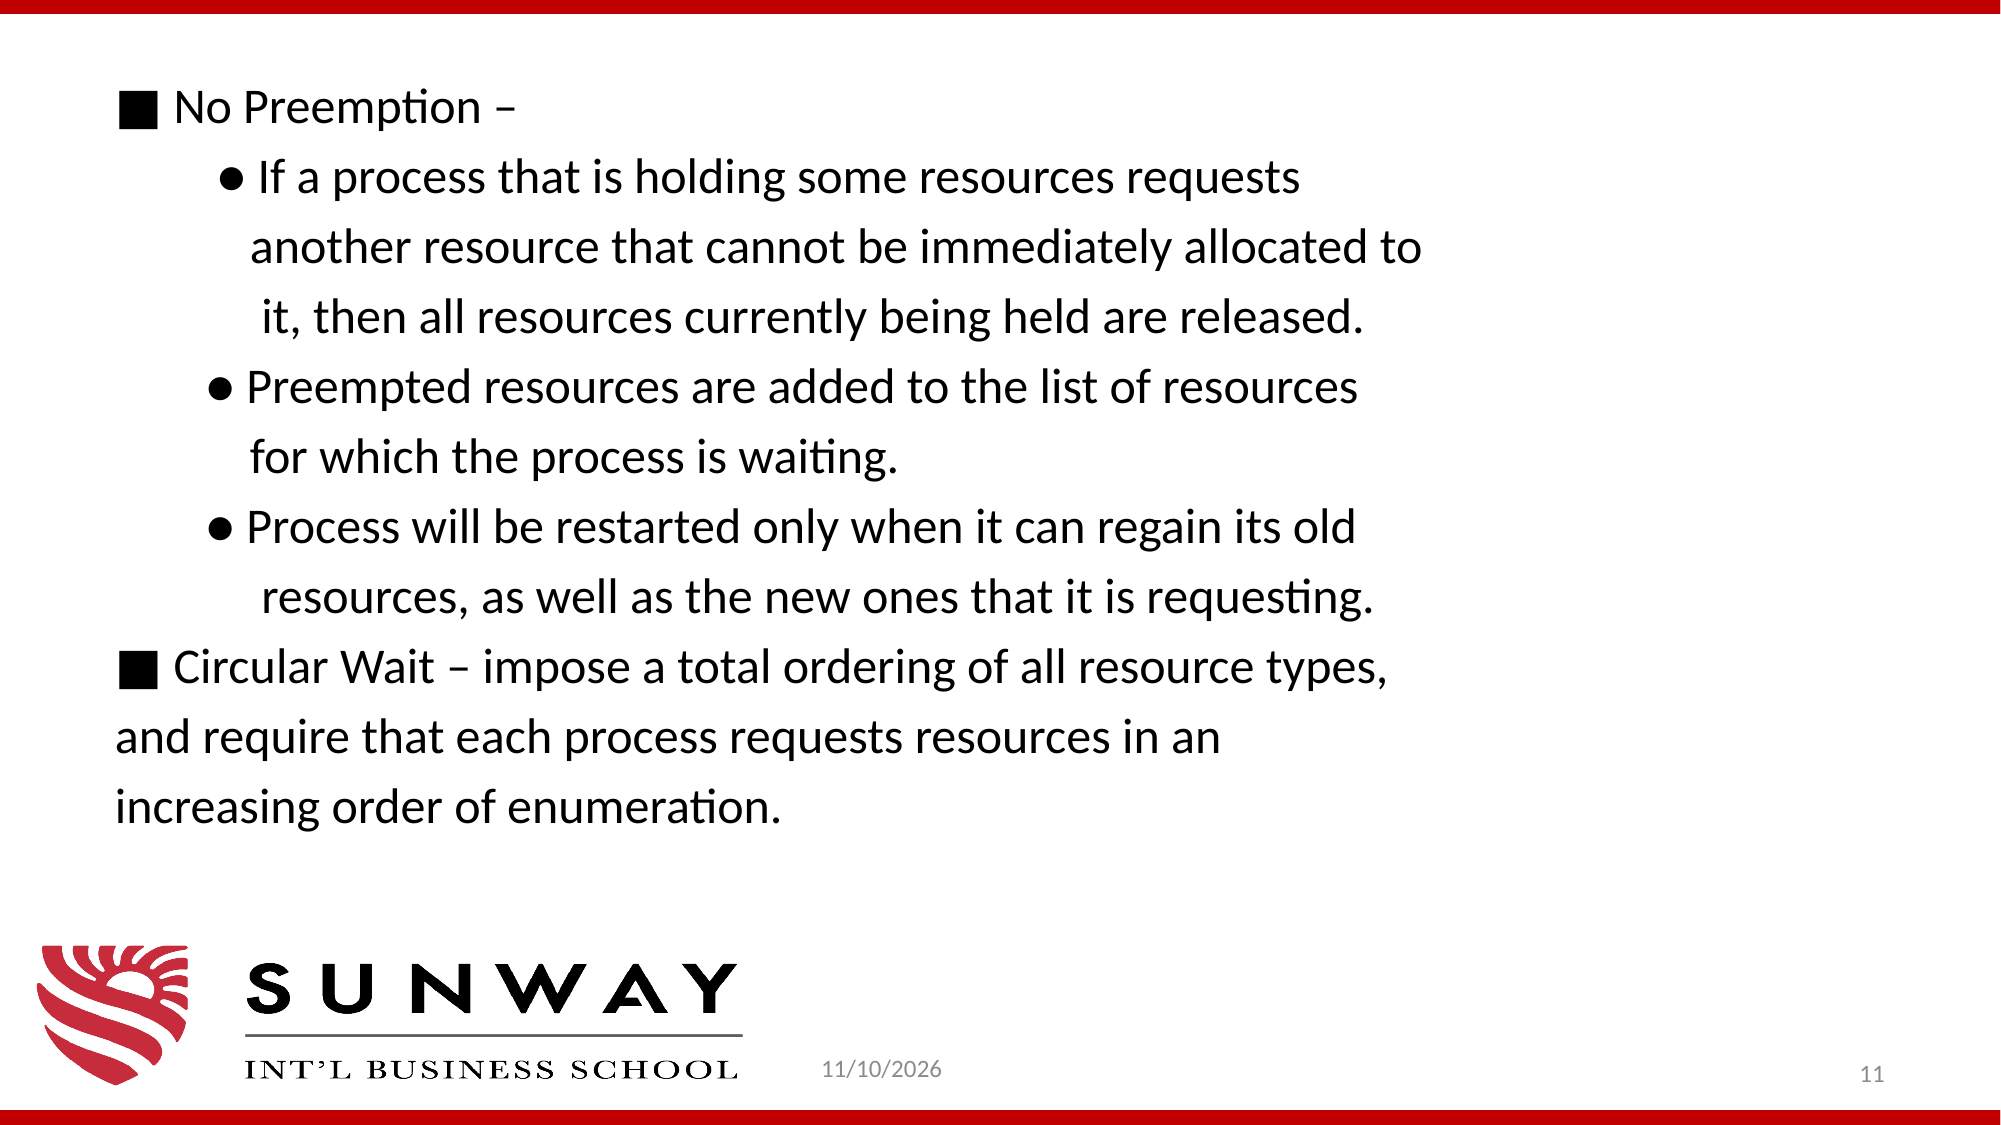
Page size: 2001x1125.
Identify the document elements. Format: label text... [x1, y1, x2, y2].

slide_number 11 [1433, 1042, 1900, 1103]
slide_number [806, 1037, 1273, 1098]
picture [0, 699, 973, 1125]
list ■ No Preemption – ● If a process that is holding some resources requests another resource that cannot be immediately allocated to it, then all resources currently being held are released. ● Preempted resources are added to the list of resources for which the process is waiting. ● Process will be restarted only when it can regain its old resources, as well as the new ones that it is requesting. ■ Circular Wait – impose a total ordering of all resource types, and require that each process requests resources in an increasing order of enumeration. [99, 66, 1900, 847]
